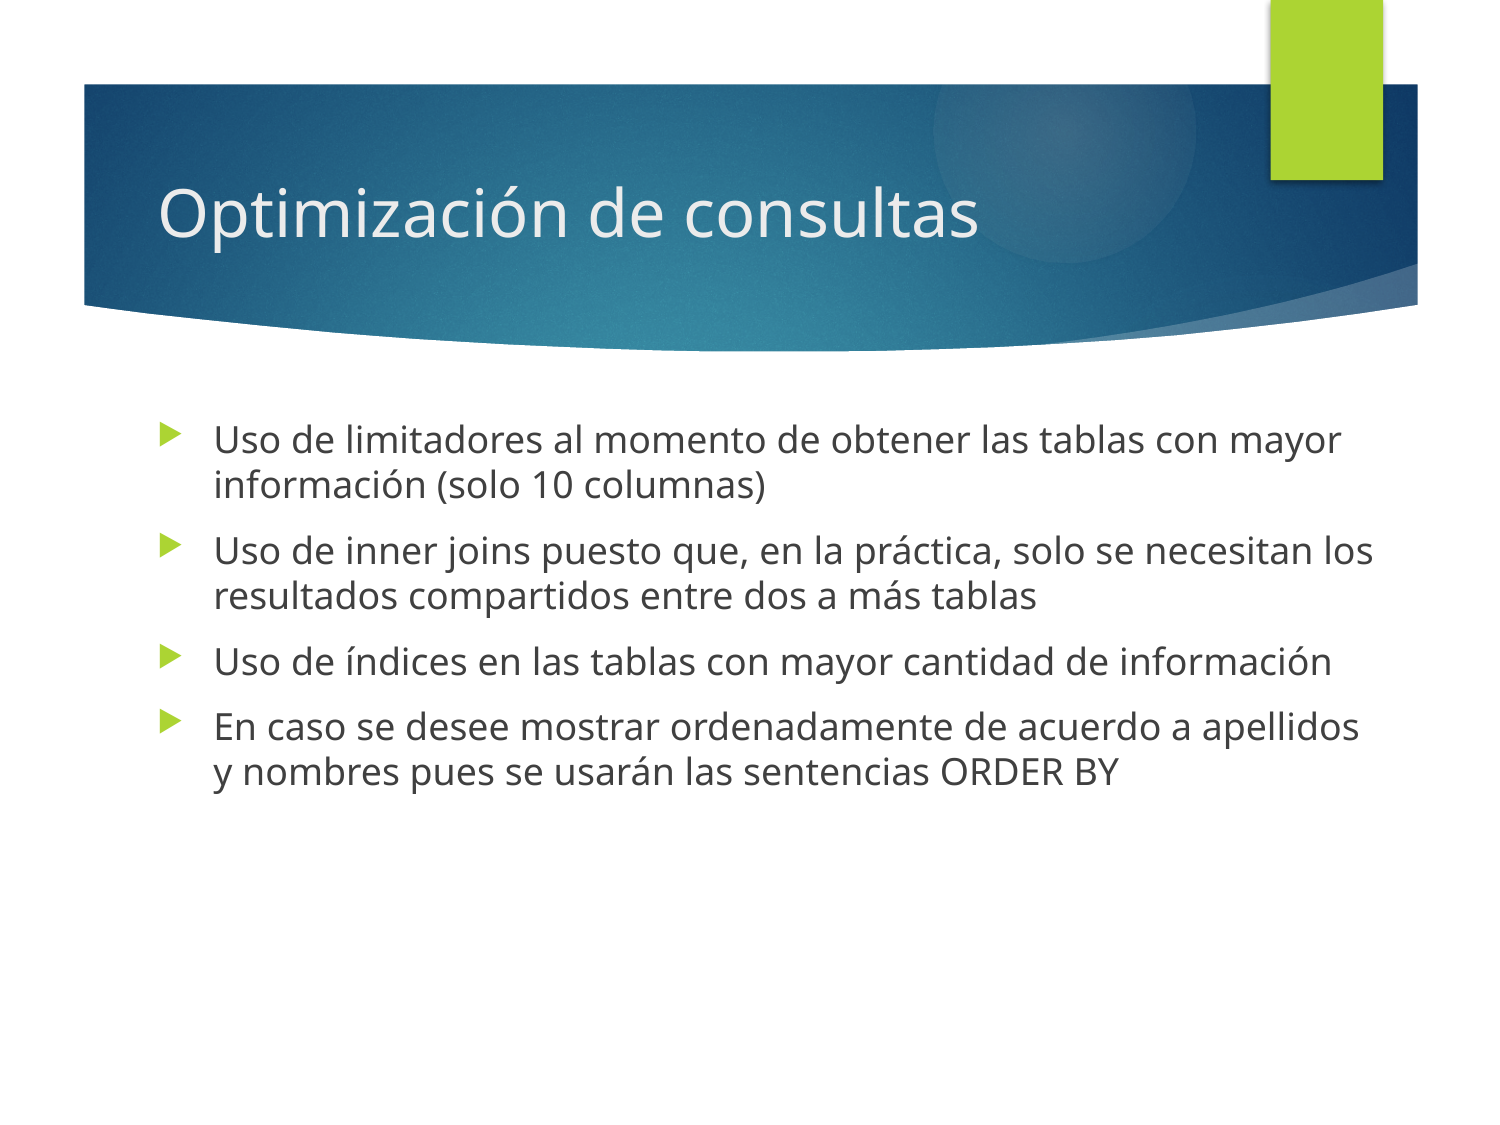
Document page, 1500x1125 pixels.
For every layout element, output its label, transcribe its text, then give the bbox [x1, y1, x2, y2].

list Uso de limitadores al momento de obtener las tablas con mayor información (solo 10 columnas) Uso de inner joins puesto que, en la práctica, solo se necesitan los resultados compartidos entre dos a más tablas Uso de índices en las tablas con mayor cantidad de información En caso se desee mostrar ordenadamente de acuerdo a apellidos y nombres pues se usarán las sentencias ORDER BY [142, 408, 1400, 988]
title Optimización de consultas [142, 152, 1183, 269]
